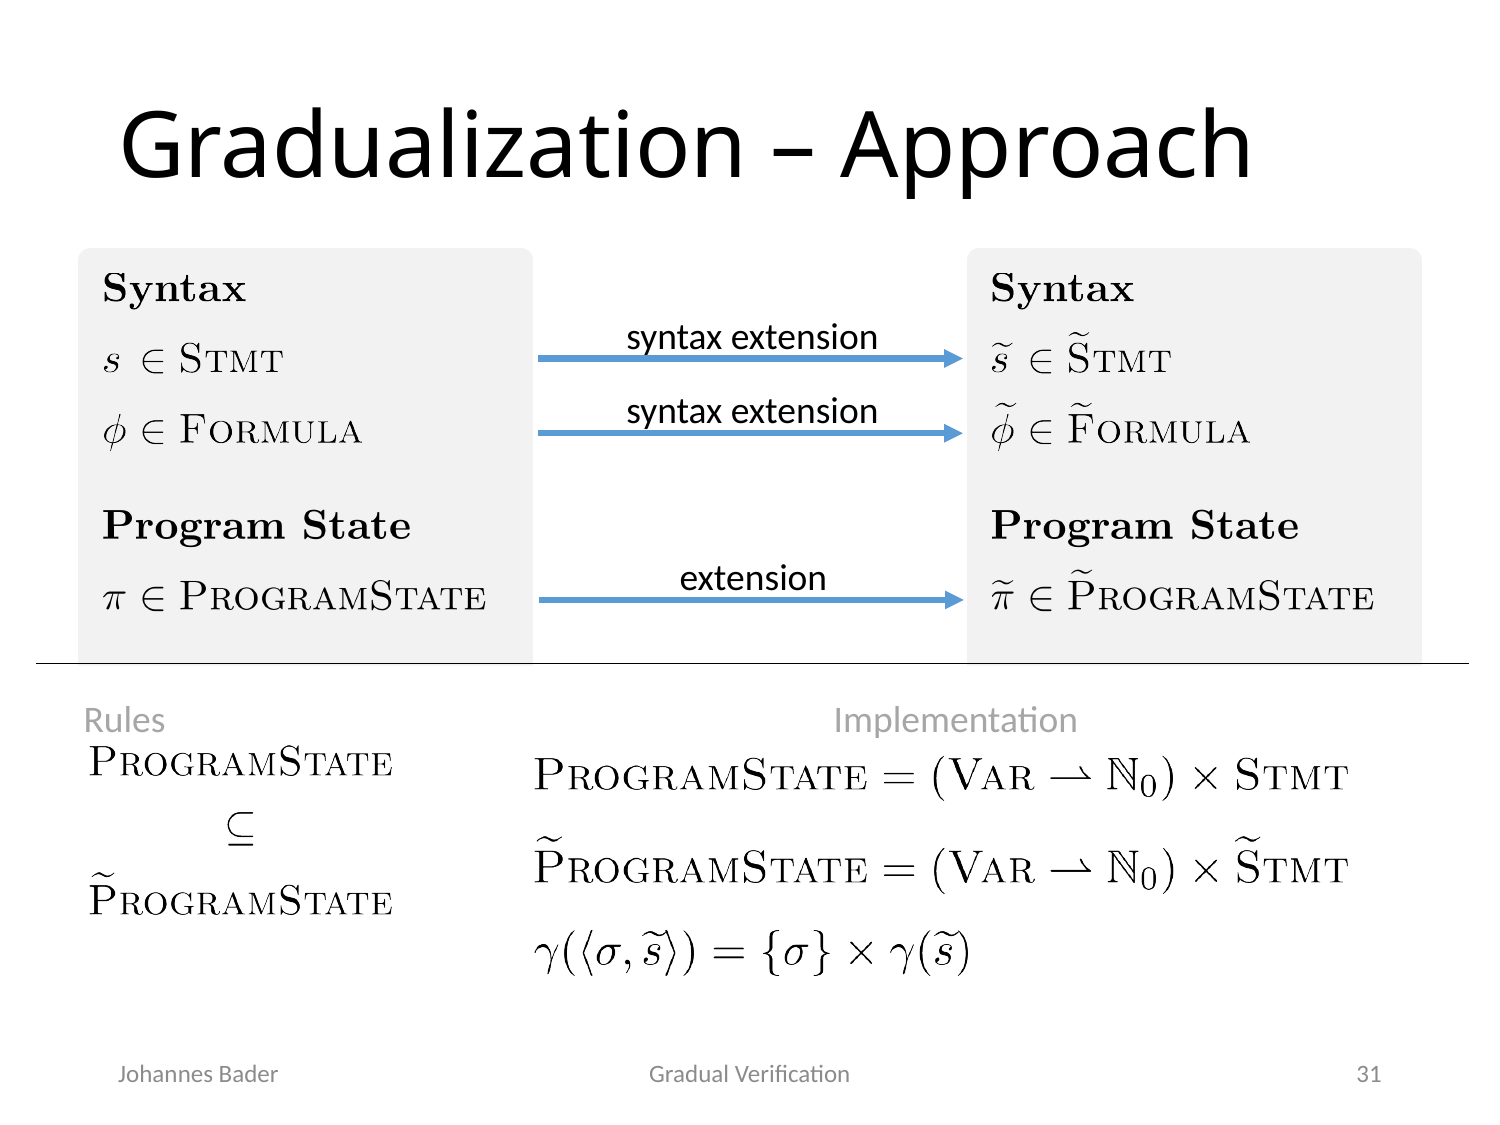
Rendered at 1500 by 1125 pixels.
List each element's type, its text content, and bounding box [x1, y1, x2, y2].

text_box Rules Implementation [68, 665, 1436, 1043]
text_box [537, 304, 965, 365]
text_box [538, 545, 966, 607]
picture [991, 272, 1397, 663]
picture [534, 664, 1397, 1006]
picture [103, 272, 509, 663]
slide_number Johannes Bader [103, 1043, 441, 1103]
picture [534, 929, 968, 976]
picture [88, 664, 509, 1006]
title Gradualization – Approach [103, 59, 1397, 236]
slide_number 31 [1059, 1043, 1397, 1103]
footer Gradual Verification [496, 1043, 1004, 1103]
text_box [537, 378, 965, 440]
